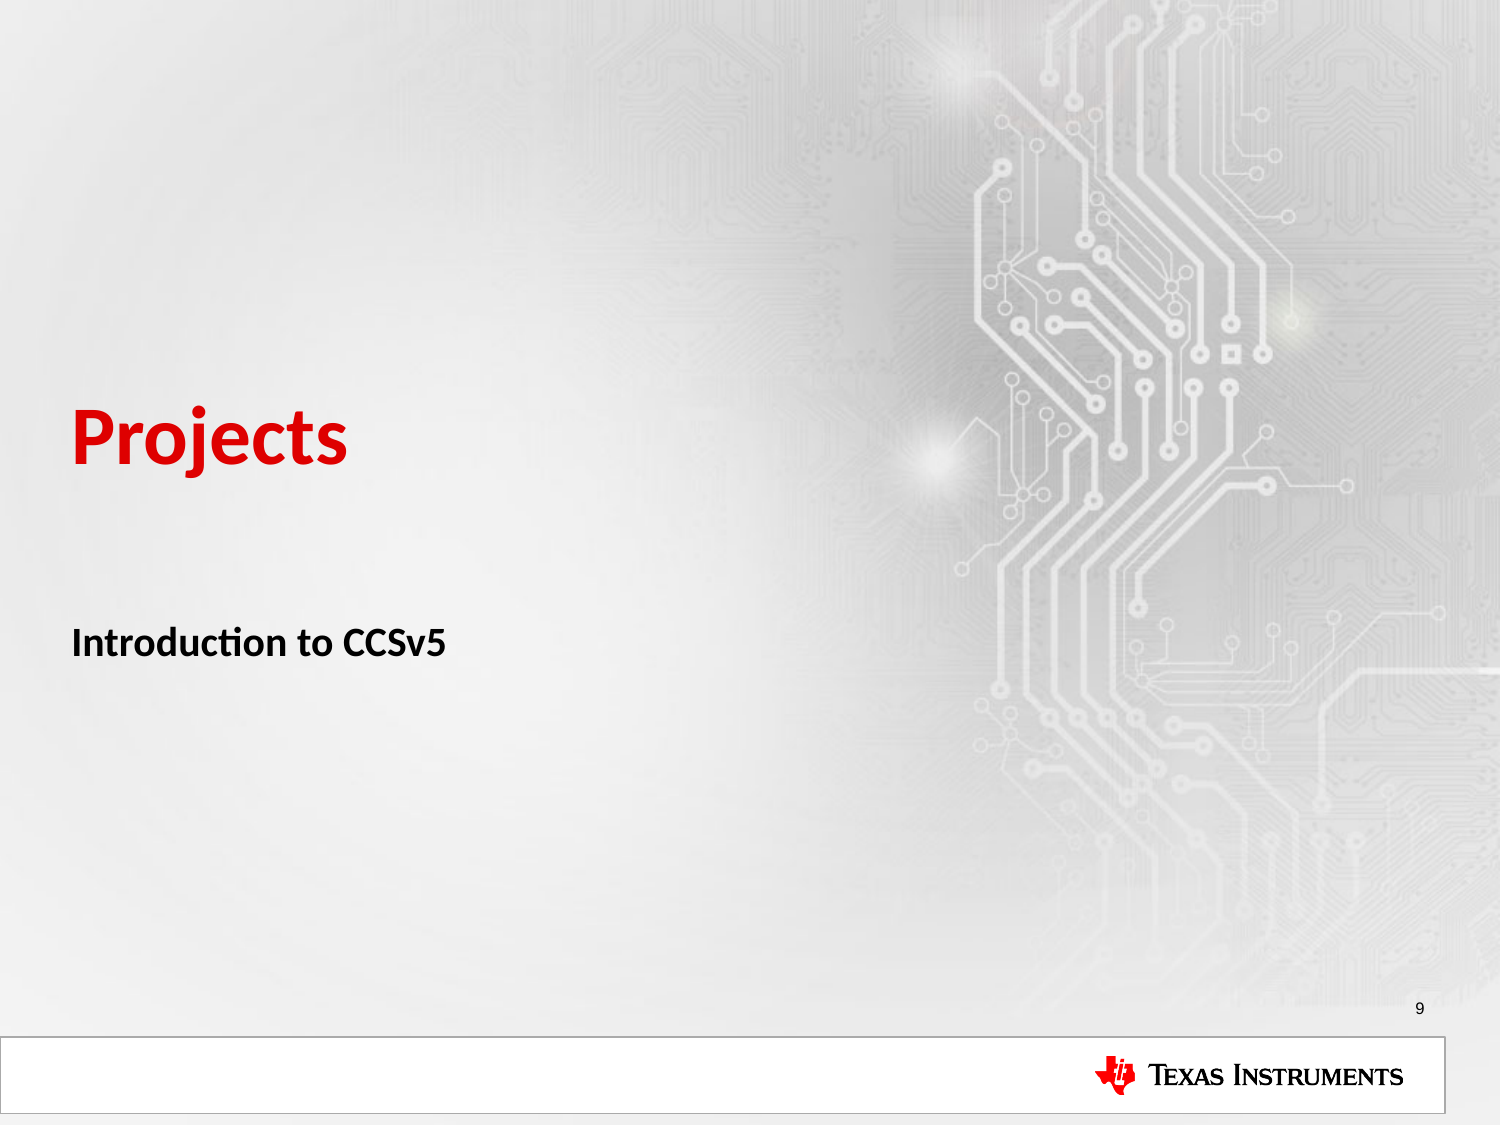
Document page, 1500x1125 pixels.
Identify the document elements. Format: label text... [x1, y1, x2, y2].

picture [1095, 1056, 1403, 1095]
slide_number 9 [1089, 990, 1440, 1025]
title Projects [56, 318, 1444, 561]
picture [0, 0, 1500, 1125]
subtitle Introduction to CCSv5 [56, 606, 1444, 851]
